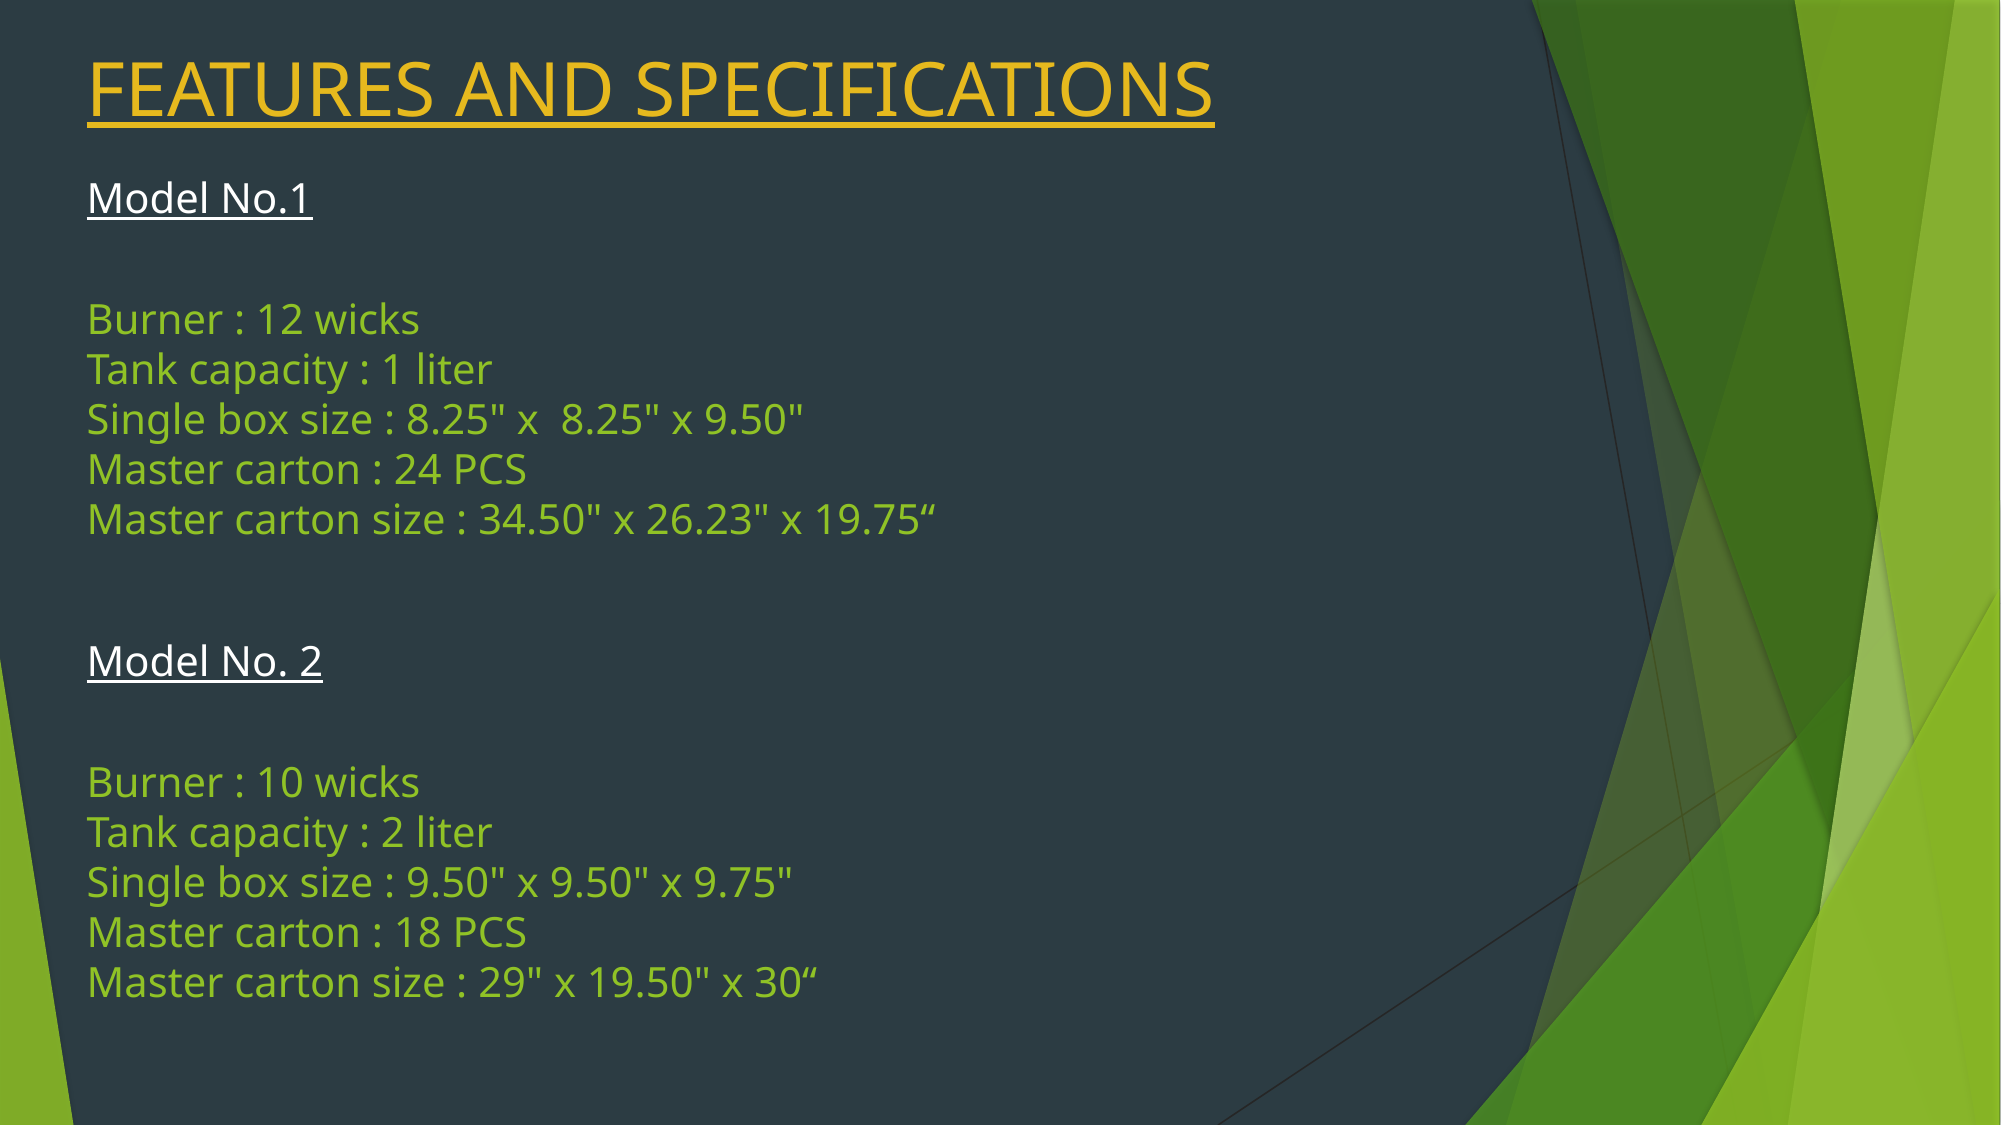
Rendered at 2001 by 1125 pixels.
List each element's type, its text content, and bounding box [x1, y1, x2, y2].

title FEATURES AND SPECIFICATIONS [71, 34, 1482, 145]
list Model No.1 Burner : 12 wicks Tank capacity : 1 liter Single box size : 8.25" x 8.25" x 9.50" Master carton : 24 PCS Master carton size : 34.50" x 26.23" x 19.75“ Model No. 2 Burner : 10 wicks Tank capacity : 2 liter Single box size : 9.50" x 9.50" x 9.75" Master carton : 18 PCS Master carton size : 29" x 19.50" x 30“ [71, 164, 1645, 1125]
